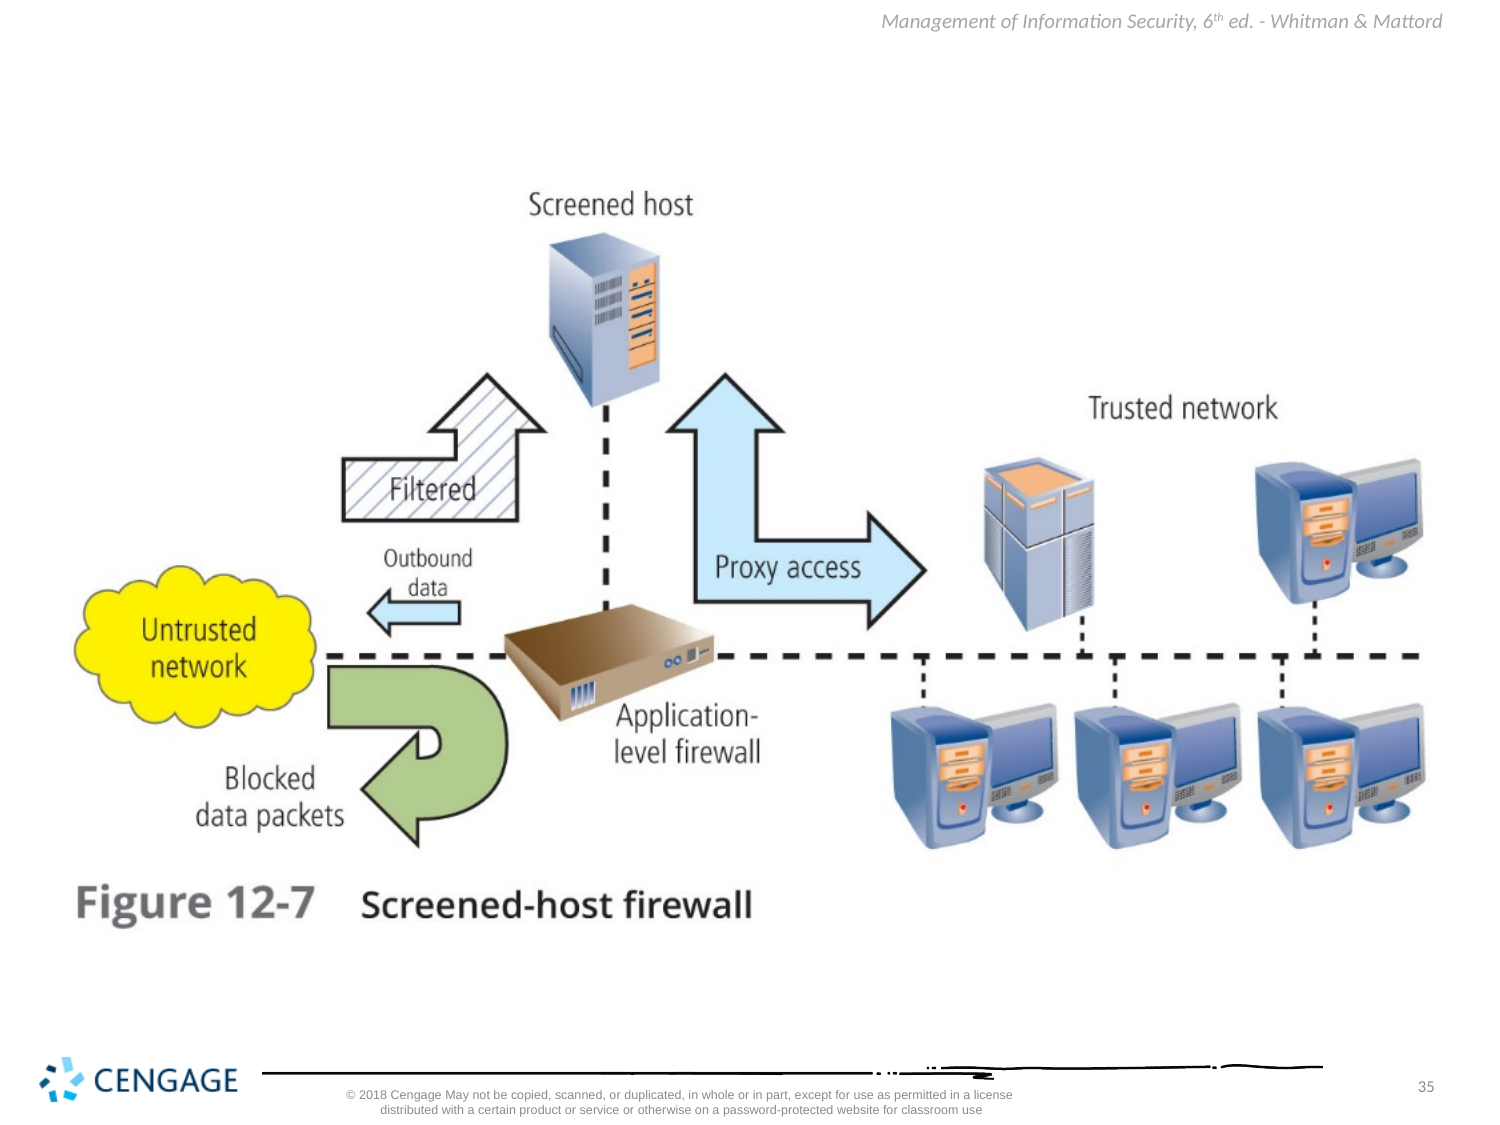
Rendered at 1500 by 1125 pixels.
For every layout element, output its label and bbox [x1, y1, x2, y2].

picture [19, 1043, 250, 1115]
picture [262, 1064, 1323, 1080]
picture [70, 187, 1430, 933]
